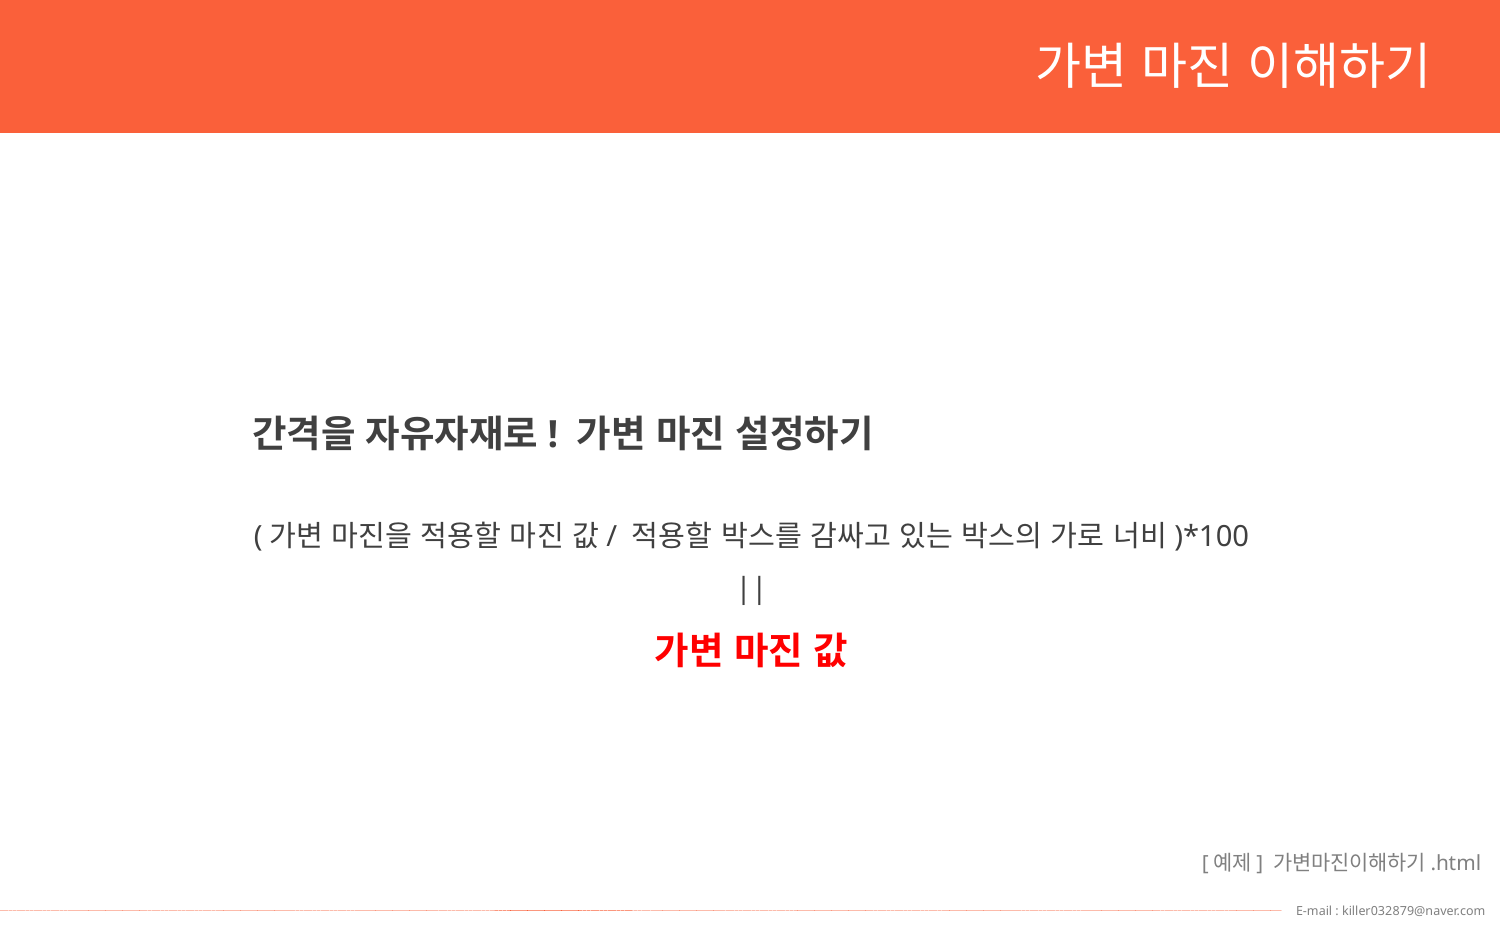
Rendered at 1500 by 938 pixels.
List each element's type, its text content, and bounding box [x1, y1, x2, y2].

text_box [예제] 가변마진이해하기.html [1187, 841, 1496, 882]
text_box 간격을 자유자재로! 가변 마진 설정하기 [237, 380, 889, 463]
text_box (가변 마진을 적용할 마진 값/ 적용할 박스를 감싸고 있는 박스의 가로 너비)*100 || 가변 마진 값 [238, 492, 1265, 680]
picture [0, 133, 1500, 938]
text_box 가변 마진 이해하기 [1020, 27, 1447, 103]
